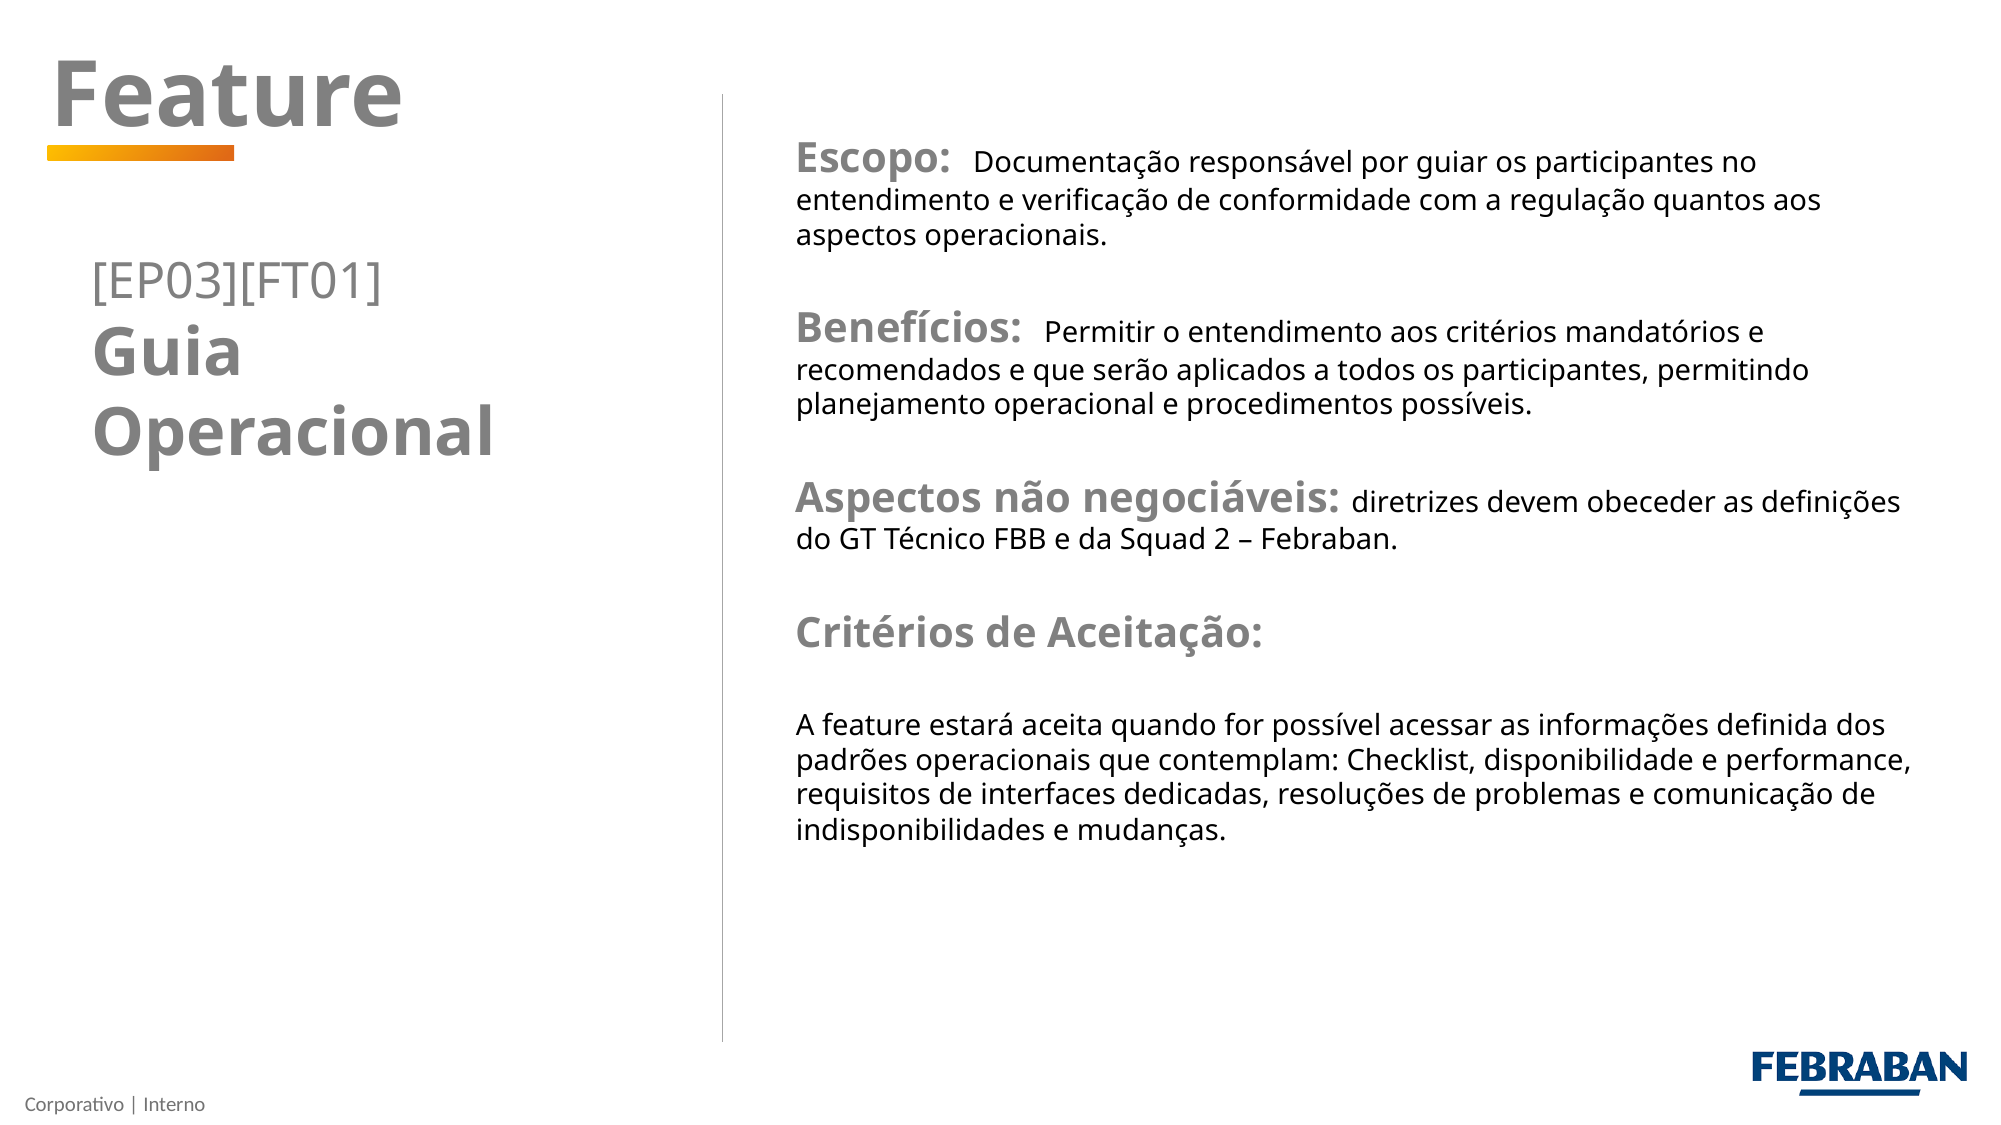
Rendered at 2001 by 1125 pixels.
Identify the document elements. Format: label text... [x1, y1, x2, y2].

picture [1722, 1022, 1996, 1125]
text_box [47, 145, 235, 162]
text_box [EP03][FT01] Guia Operacional [76, 240, 672, 476]
text_box Feature [36, 27, 1593, 152]
text_box Escopo: Documentação responsável por guiar os participantes no entendimento e verificação de conformidade com a regulação quantos aos aspectos operacionais. Benefícios: Permitir o entendimento aos critérios mandatórios e recomendados e que serão aplicados a todos os participantes, permitindo planejamento operacional e procedimentos possíveis. Aspectos não negociáveis: diretrizes devem obeceder as definições do GT Técnico FBB e da Squad 2 – Febraban. Critérios de Aceitação: A feature estará aceita quando for possível acessar as informações definida dos padrões operacionais que contemplam: Checklist, disponibilidade e performance, requisitos de interfaces dedicadas, resoluções de problemas e comunicação de indisponibilidades e mudanças. [781, 123, 1931, 854]
